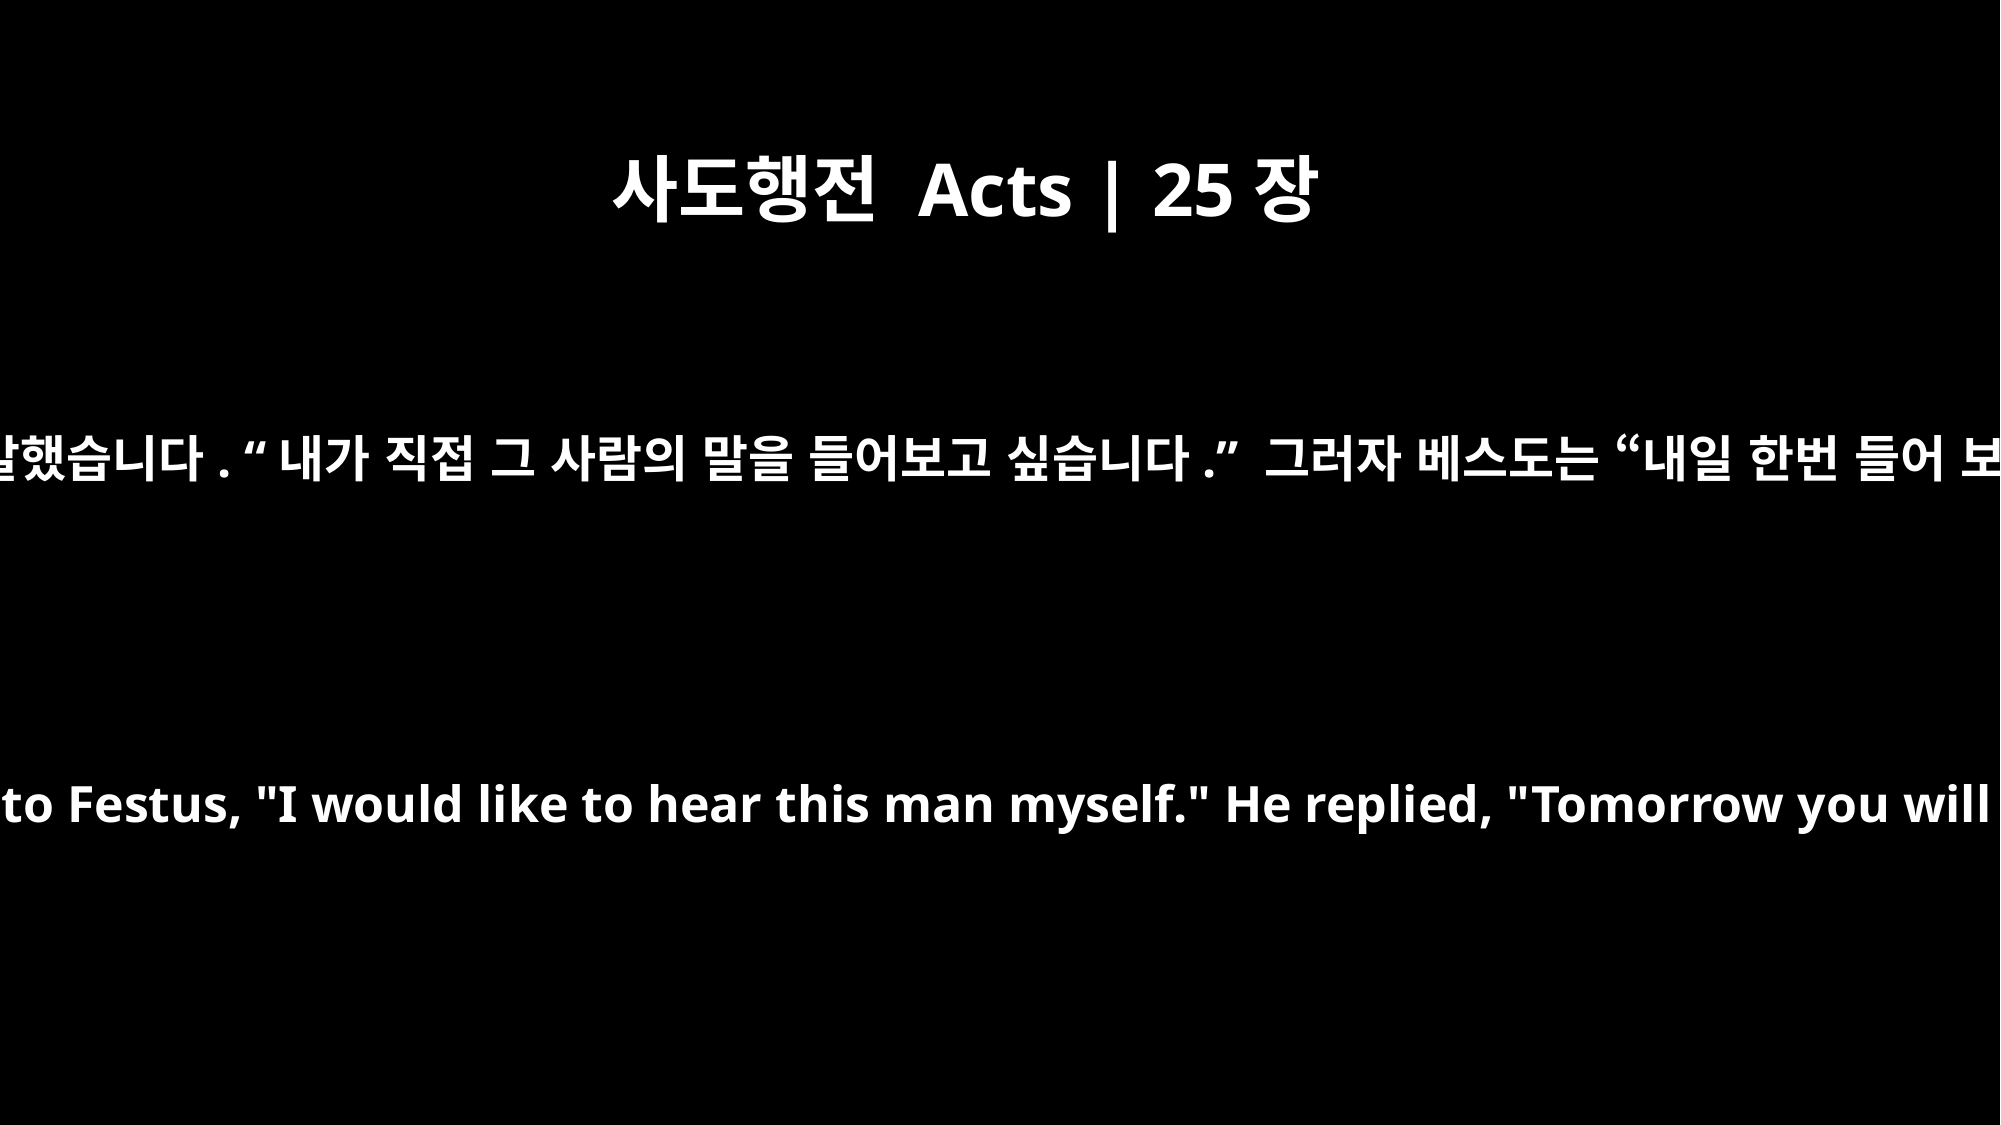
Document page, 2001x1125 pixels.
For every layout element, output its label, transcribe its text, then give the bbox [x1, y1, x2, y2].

text_box 사도행전 Acts | 25장 [596, 136, 1336, 239]
text_box 22 그러자 아그립바가 베스도에게 말했습니다. “내가 직접 그 사람의 말을 들어보고 싶습니다.” 그러자 베스도는 “내일 한번 들어 보십시오”라고 대답했습니다. [0, 359, 2000, 495]
text_box Then Agrippa said to Festus, "I would like to hear this man myself." He replied, "Tomorrow you will hear him." [0, 764, 2000, 840]
